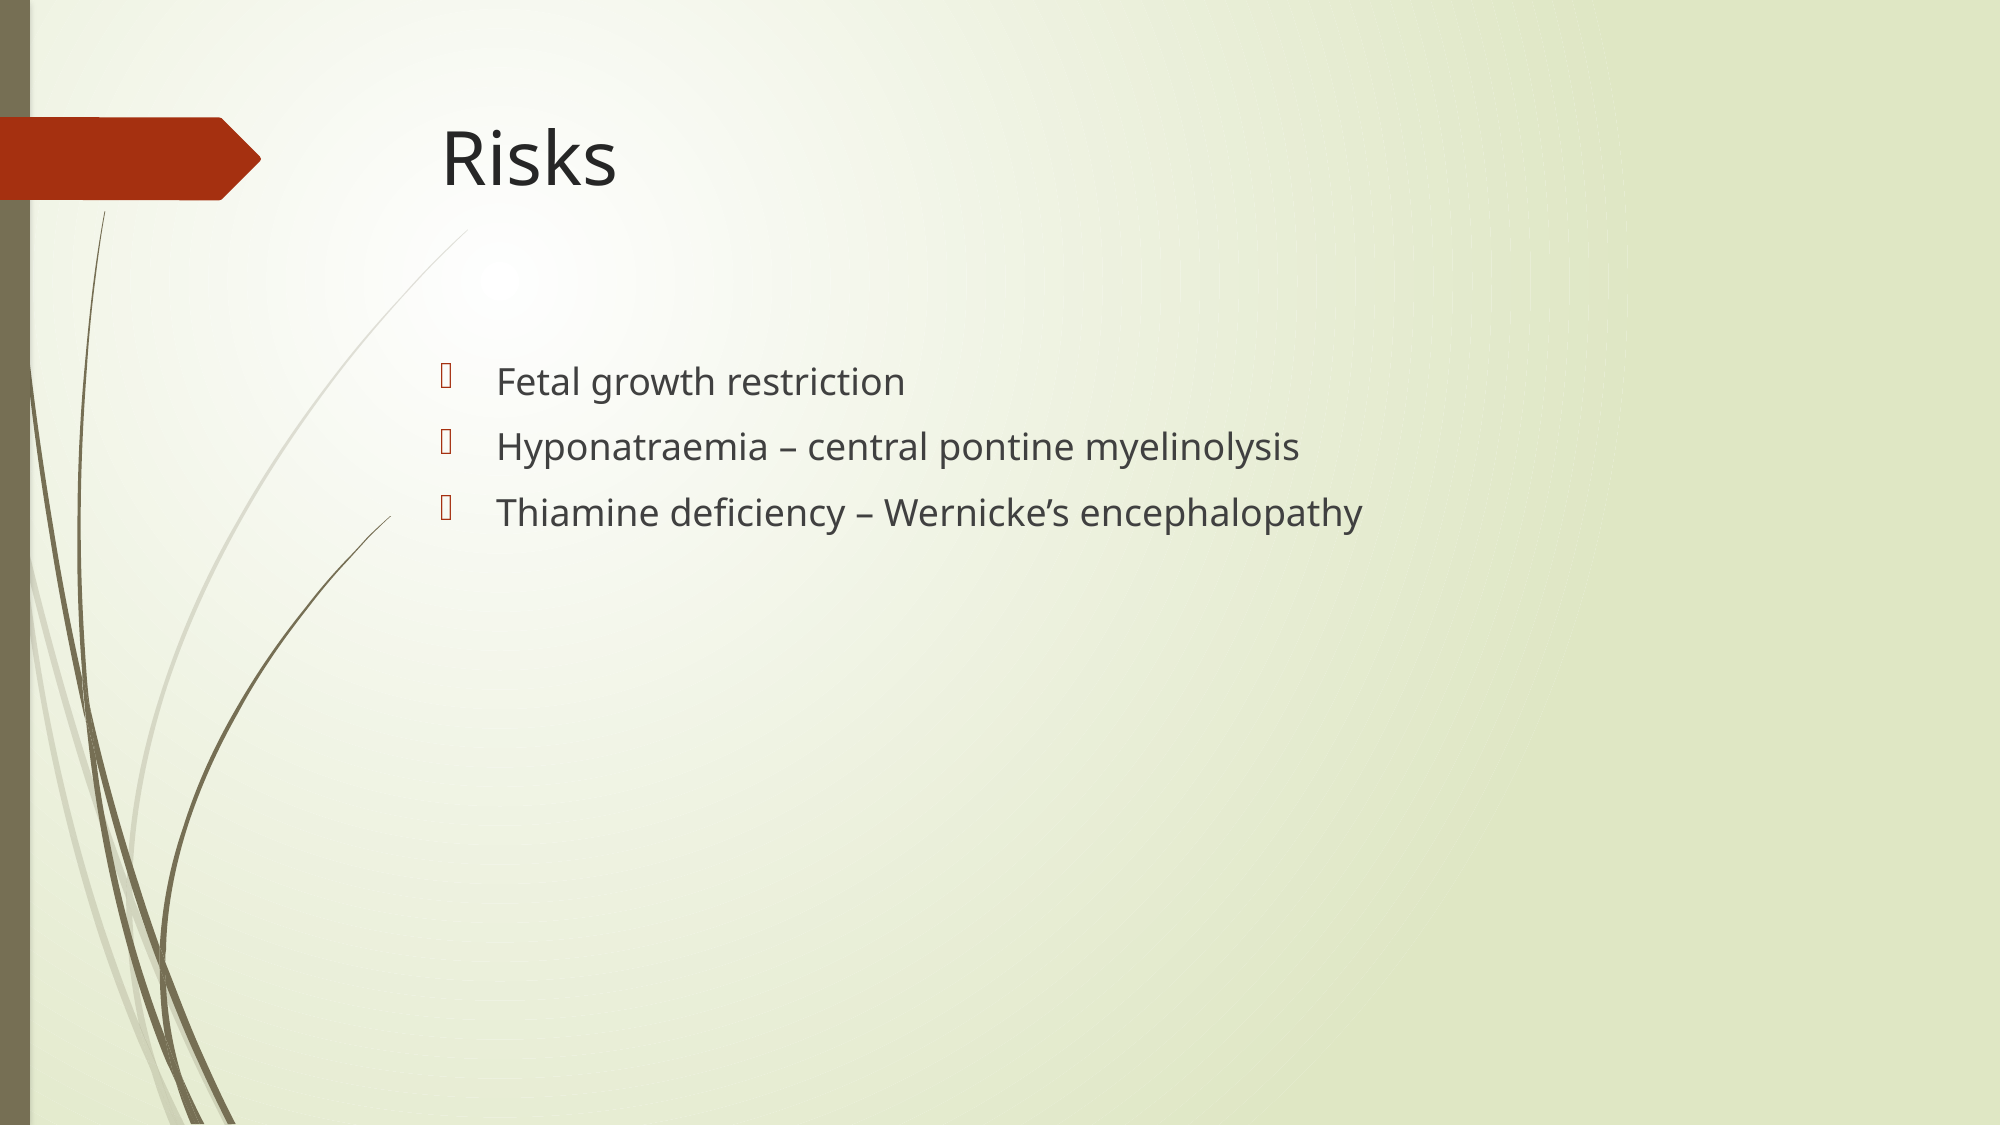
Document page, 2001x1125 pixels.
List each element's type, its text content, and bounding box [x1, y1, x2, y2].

list Fetal growth restriction Hyponatraemia – central pontine myelinolysis Thiamine deficiency – Wernicke’s encephalopathy [424, 350, 1888, 970]
title Risks [425, 102, 1888, 313]
